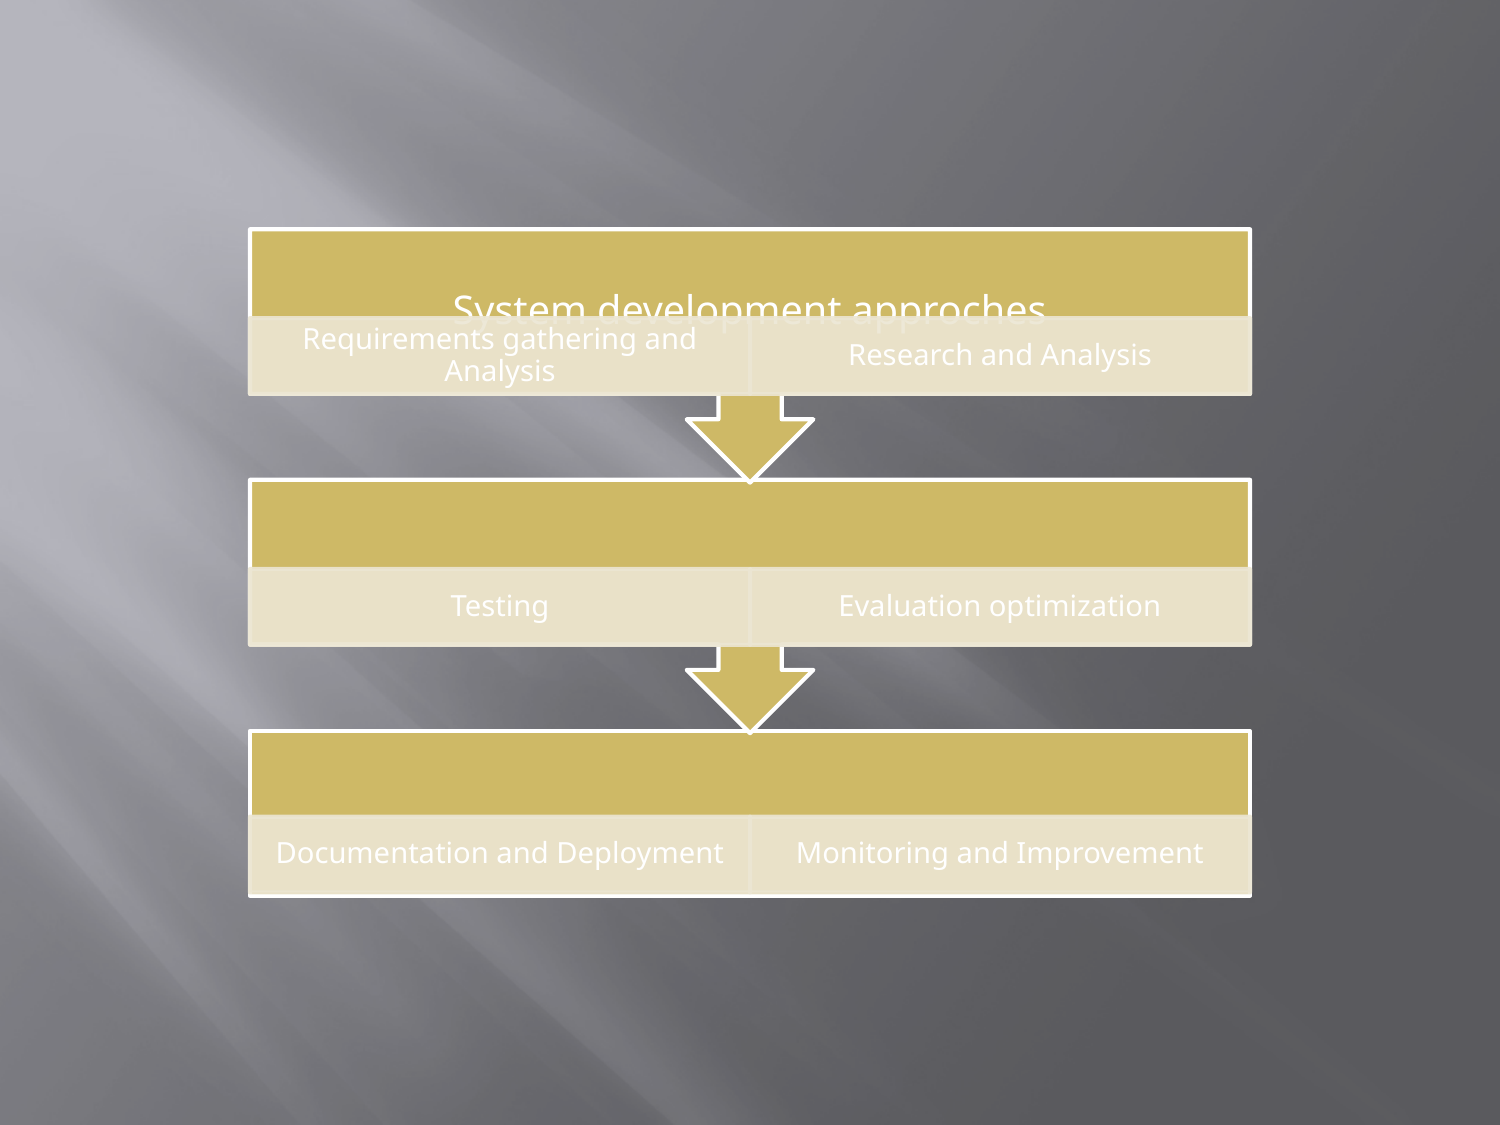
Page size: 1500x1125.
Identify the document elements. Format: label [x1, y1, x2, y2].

text_box [249, 228, 1251, 897]
